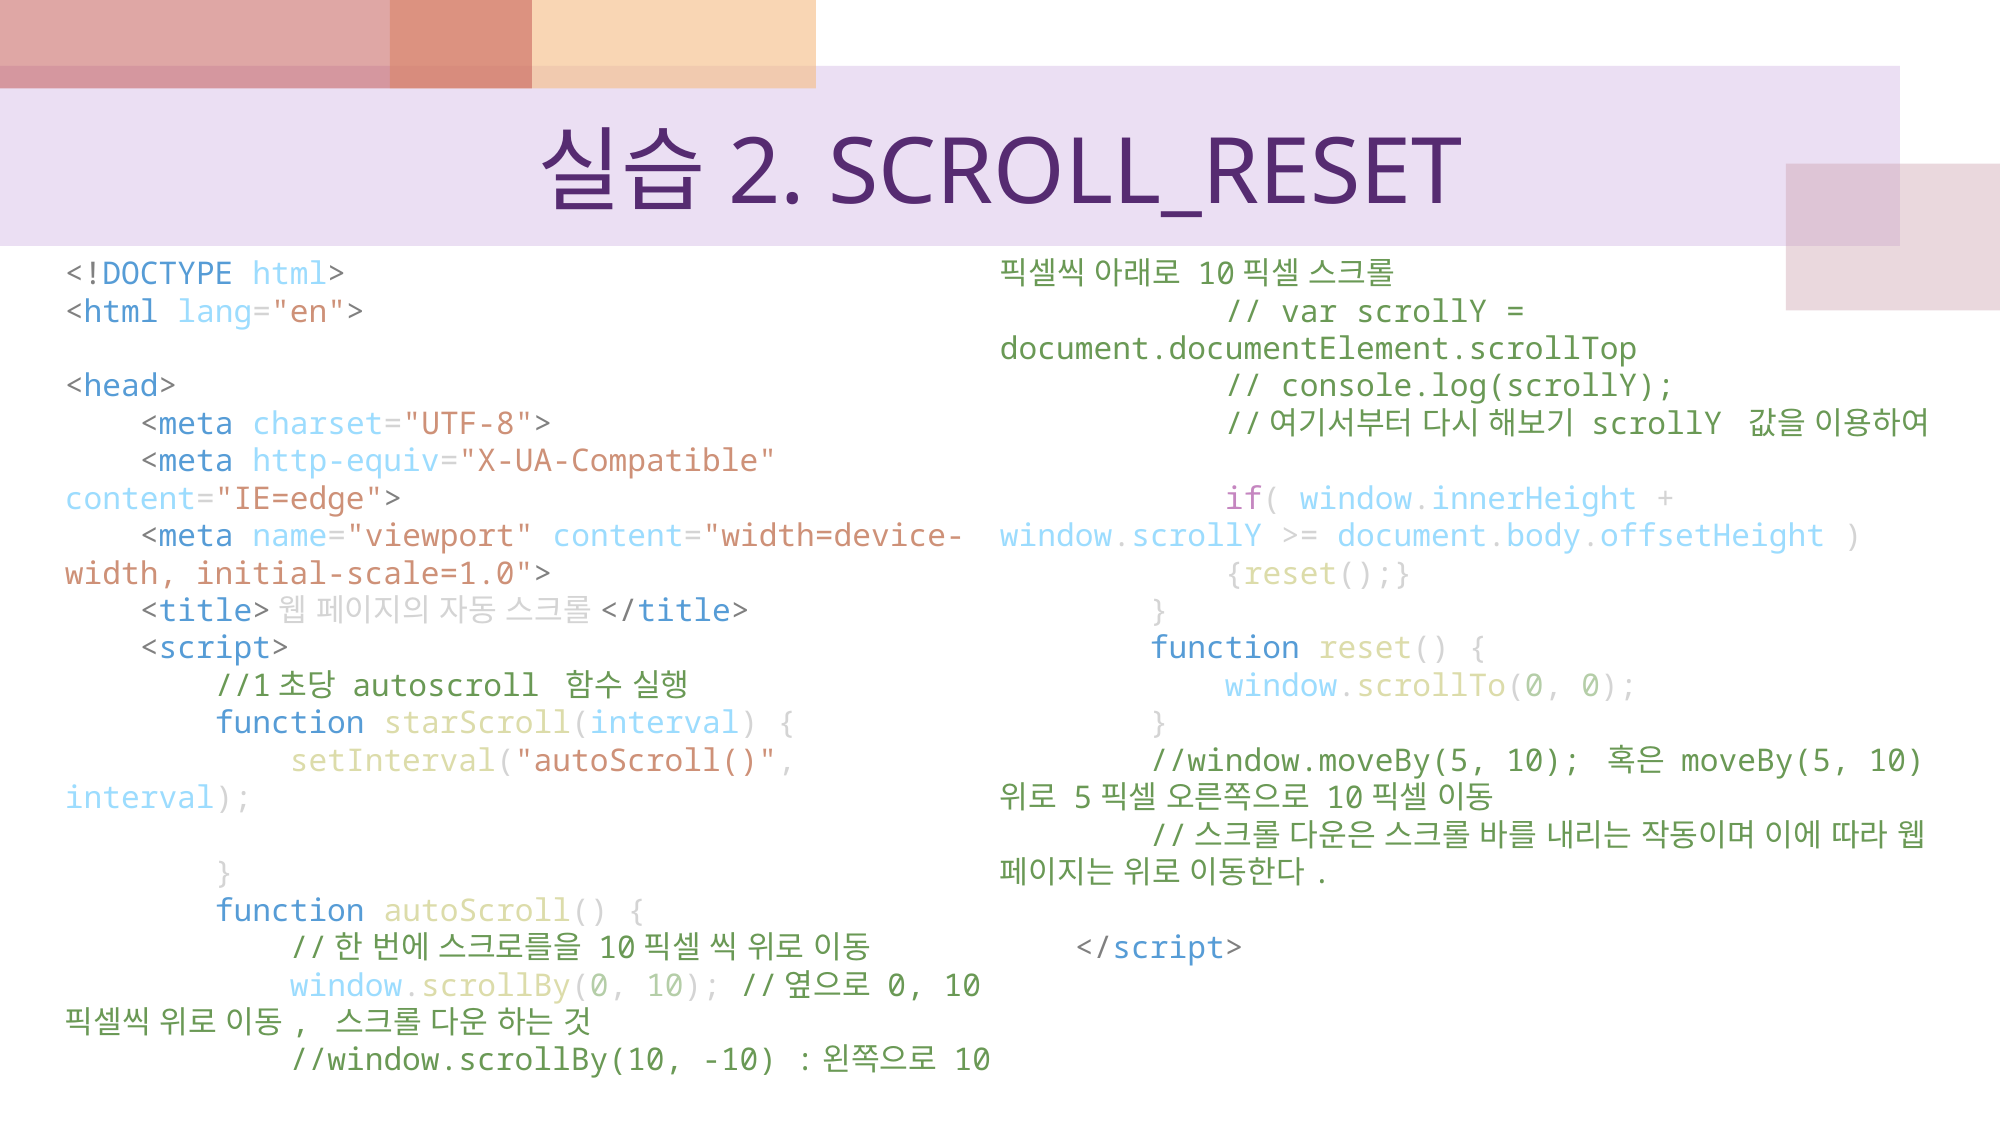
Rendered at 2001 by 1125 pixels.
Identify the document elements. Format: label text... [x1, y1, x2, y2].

text_box <!DOCTYPE html> <html lang="en"> <head> <meta charset="UTF-8"> <meta http-equiv="X-UA-Compatible" content="IE=edge"> <meta name="viewport" content="width=device-width, initial-scale=1.0"> <title>웹 페이지의 자동 스크롤</title> <script> //1초당 autoscroll 함수 실행 function starScroll(interval) { setInterval("autoScroll()", interval); } function autoScroll() { //한 번에 스크로를을 10픽셀 씩 위로 이동 window.scrollBy(0, 10); //옆으로 0, 10픽셀씩 위로 이동, 스크롤 다운 하는 것 //window.scrollBy(10, -10) :왼쪽으로 10픽셀씩 아래로 10픽셀 스크롤 // var scrollY = document.documentElement.scrollTop // console.log(scrollY); //여기서부터 다시 해보기 scrollY 값을 이용하여 if( window.innerHeight + window.scrollY >= document.body.offsetHeight ) {reset();} } function reset() { window.scrollTo(0, 0); } //window.moveBy(5, 10); 혹은 moveBy(5, 10) 위로 5픽셀 오른쪽으로 10픽셀 이동 //스크롤 다운은 스크롤 바를 내리는 작동이며 이에 따라 웹 페이지는 위로 이동한다. </script> [50, 246, 1950, 1098]
title 실습2. SCROLL_RESET [99, 88, 1900, 246]
